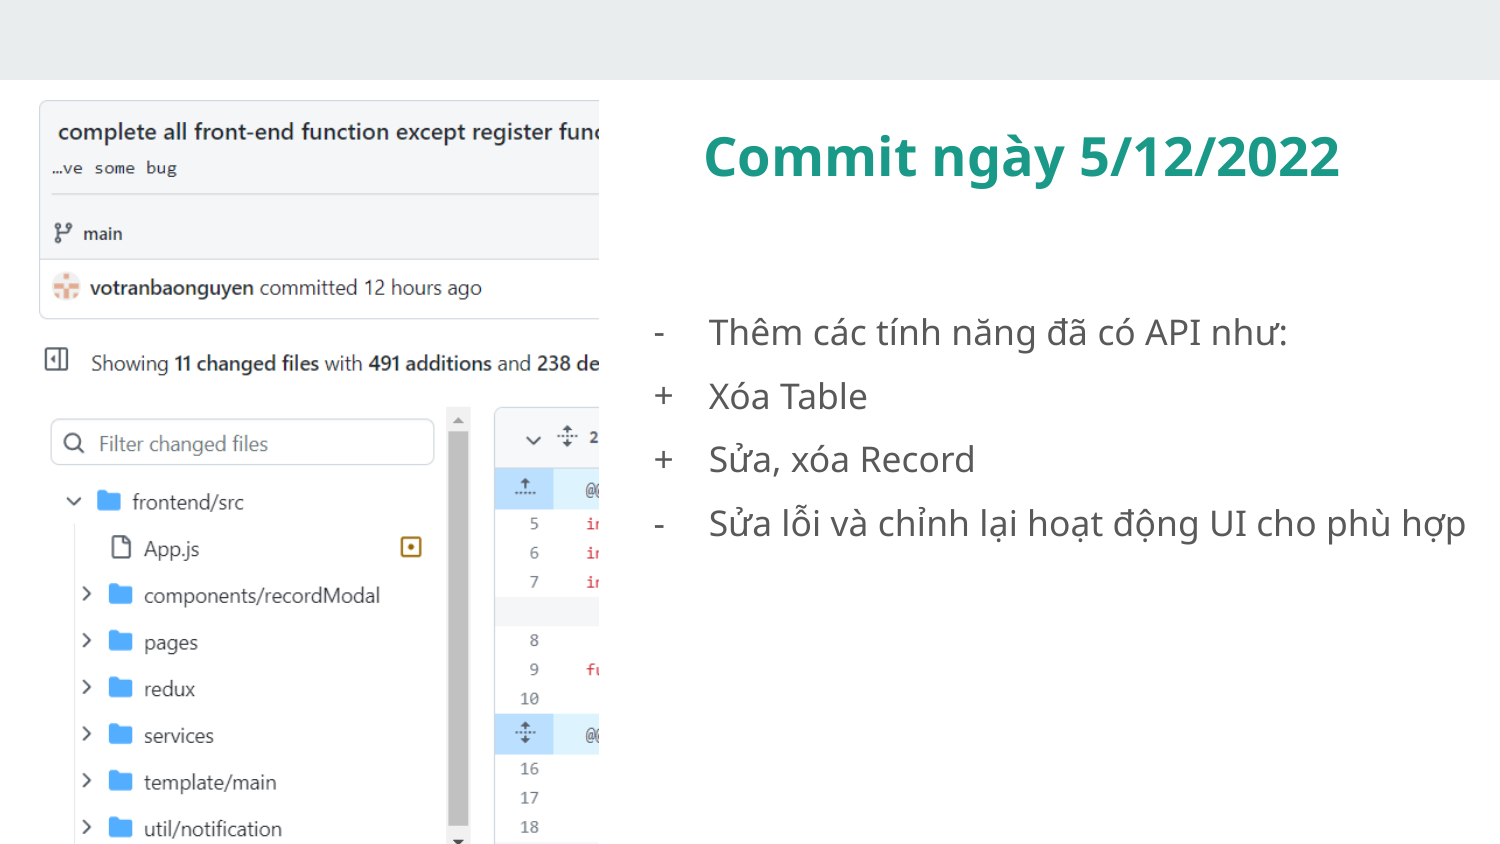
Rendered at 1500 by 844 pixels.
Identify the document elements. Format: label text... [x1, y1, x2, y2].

title Commit ngày 5/12/2022 [688, 107, 1500, 273]
list Thêm các tính năng đã có API như: Xóa Table Sửa, xóa Record Sửa lỗi và chỉnh lại hoạt động UI cho phù hợp [618, 273, 1500, 602]
picture [39, 99, 600, 844]
